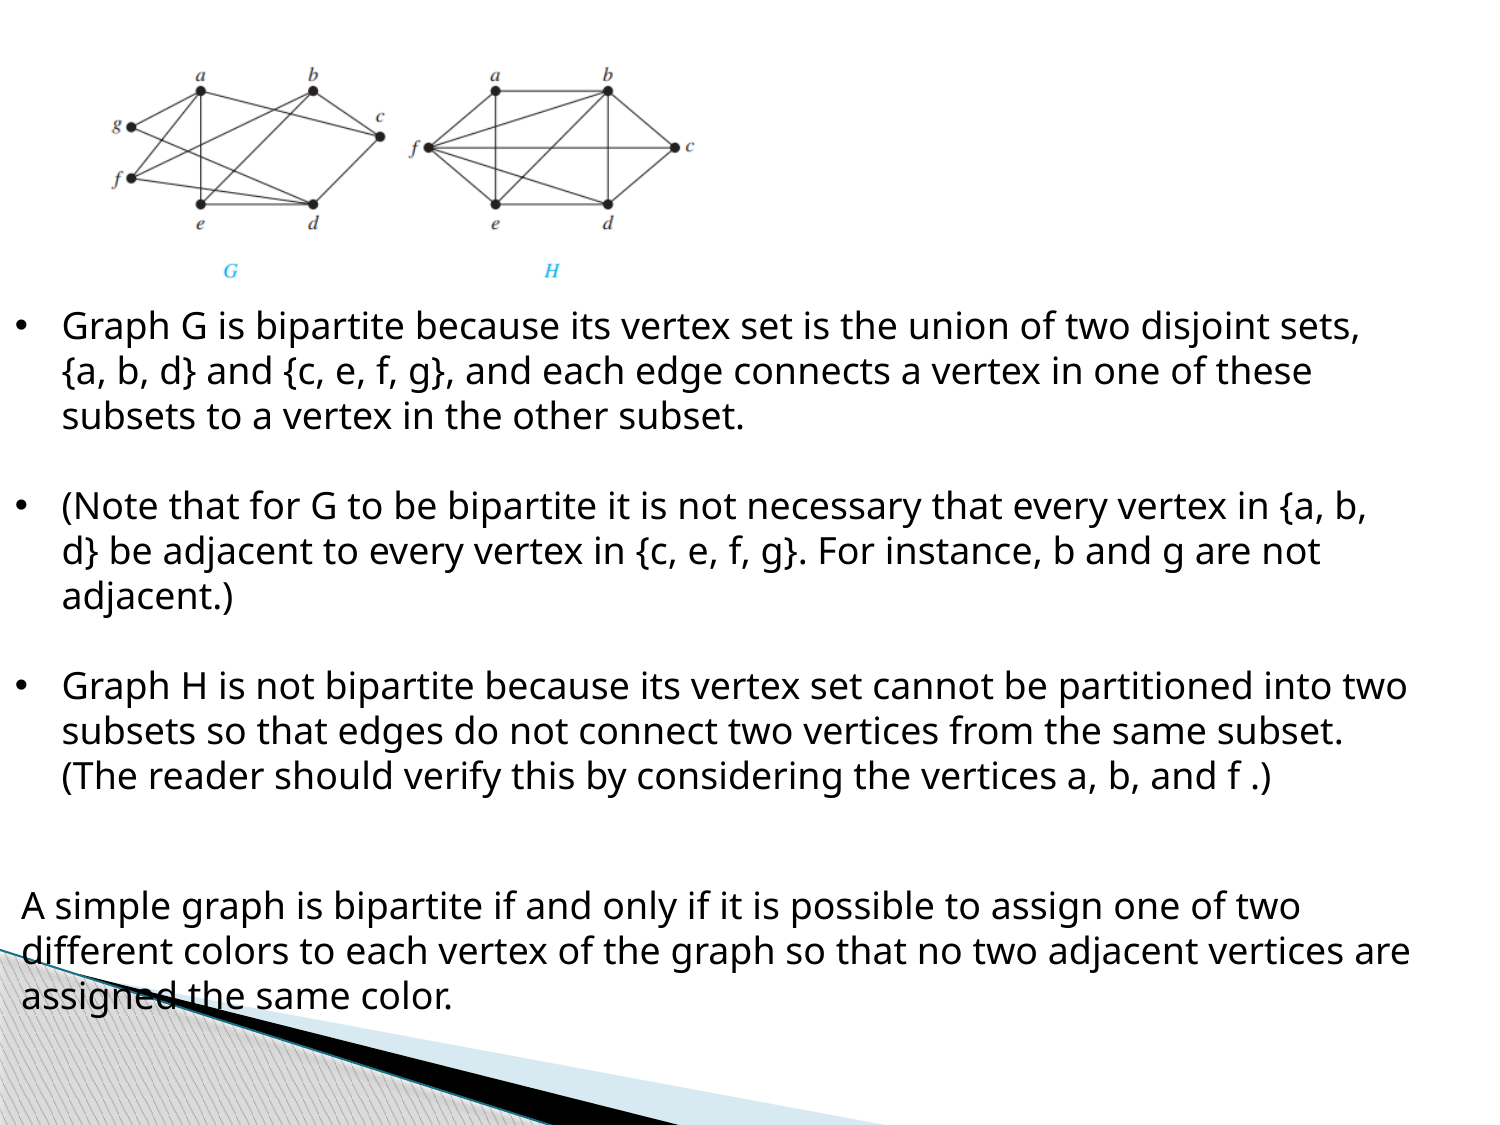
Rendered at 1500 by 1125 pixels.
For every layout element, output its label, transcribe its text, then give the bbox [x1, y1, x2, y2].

picture [75, 49, 706, 296]
text_box A simple graph is bipartite if and only if it is possible to assign one of two different colors to each vertex of the graph so that no two adjacent vertices are assigned the same color. [6, 874, 1431, 1025]
text_box Graph G is bipartite because its vertex set is the union of two disjoint sets, {a, b, d} and {c, e, f, g}, and each edge connects a vertex in one of these subsets to a vertex in the other subset. (Note that for G to be bipartite it is not necessary that every vertex in {a, b, d} be adjacent to every vertex in {c, e, f, g}. For instance, b and g are not adjacent.) Graph H is not bipartite because its vertex set cannot be partitioned into two subsets so that edges do not connect two vertices from the same subset. (The reader should verify this by considering the vertices a, b, and f .) [0, 295, 1425, 805]
